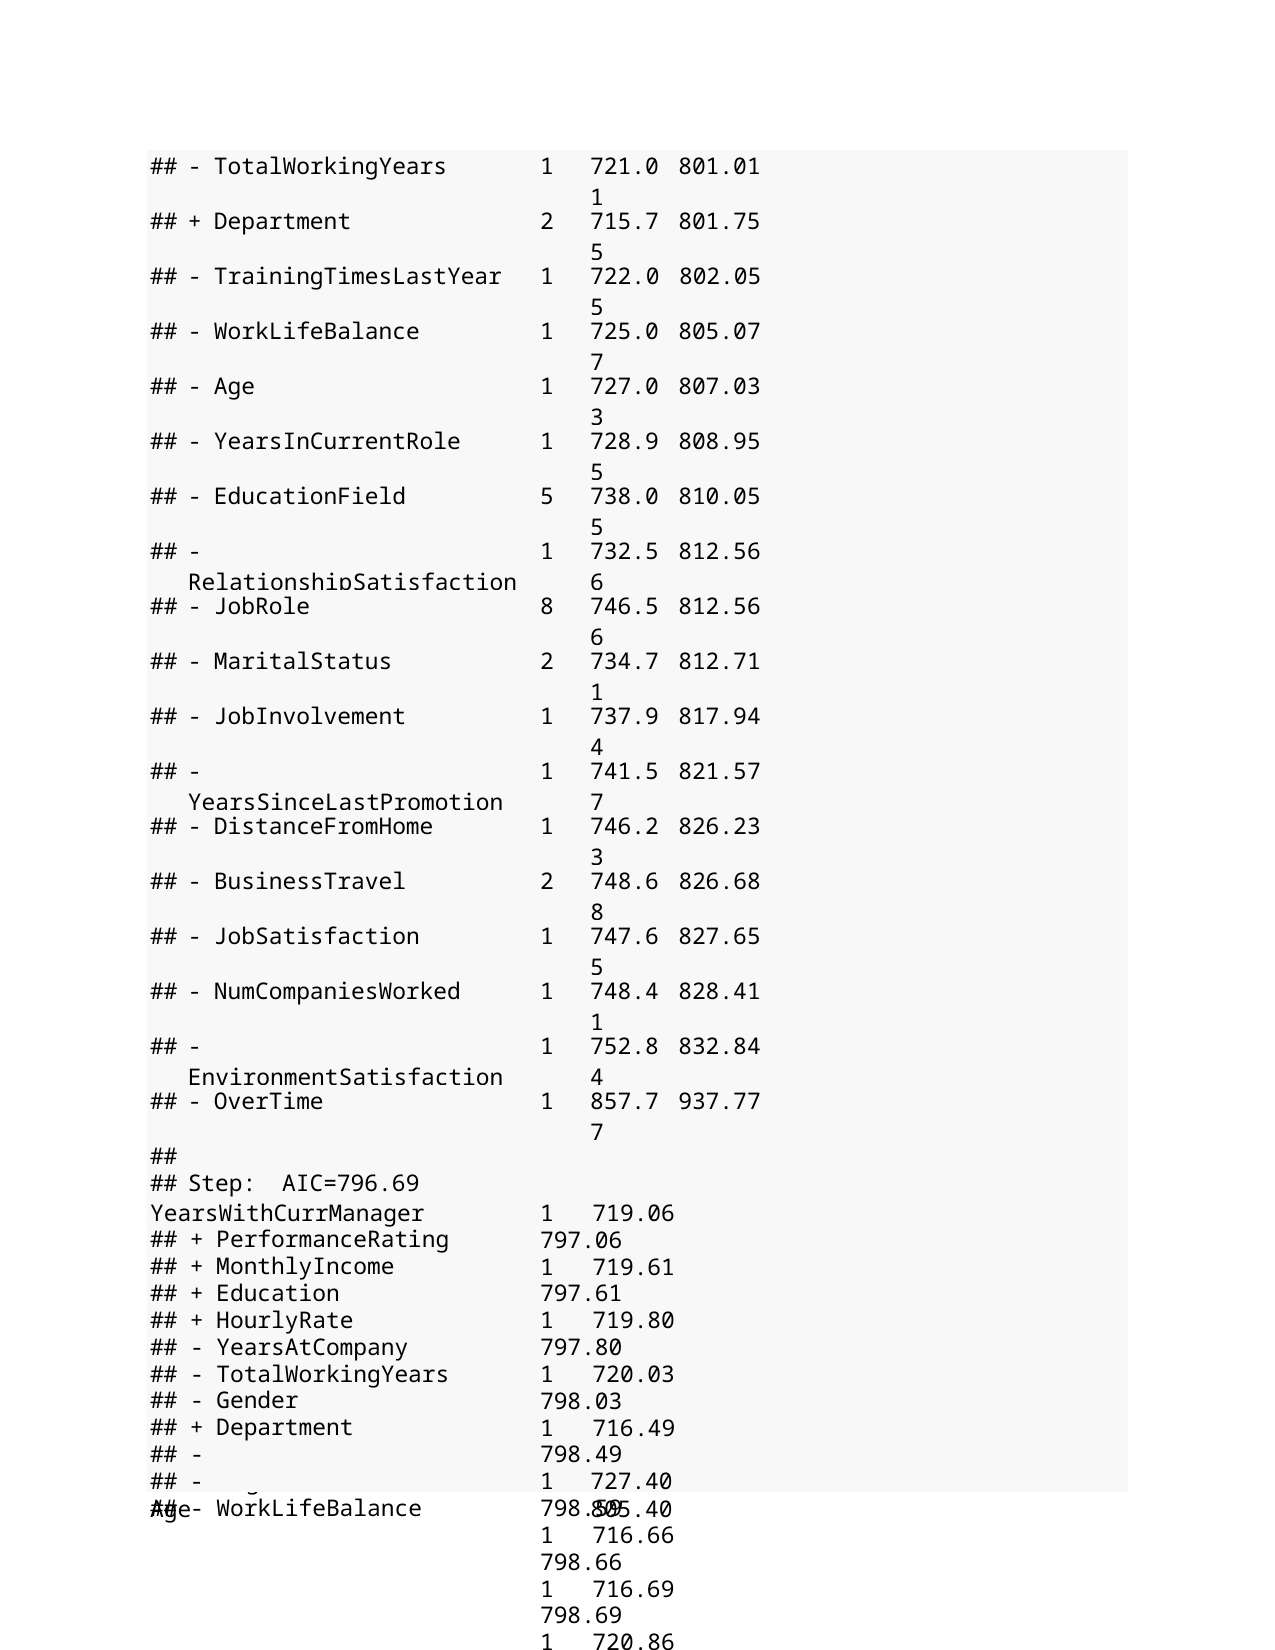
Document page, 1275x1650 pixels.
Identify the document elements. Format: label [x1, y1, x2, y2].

table_header [147, 150, 1128, 205]
text_box [146, 686, 1129, 1650]
table_cell [147, 205, 1128, 1195]
